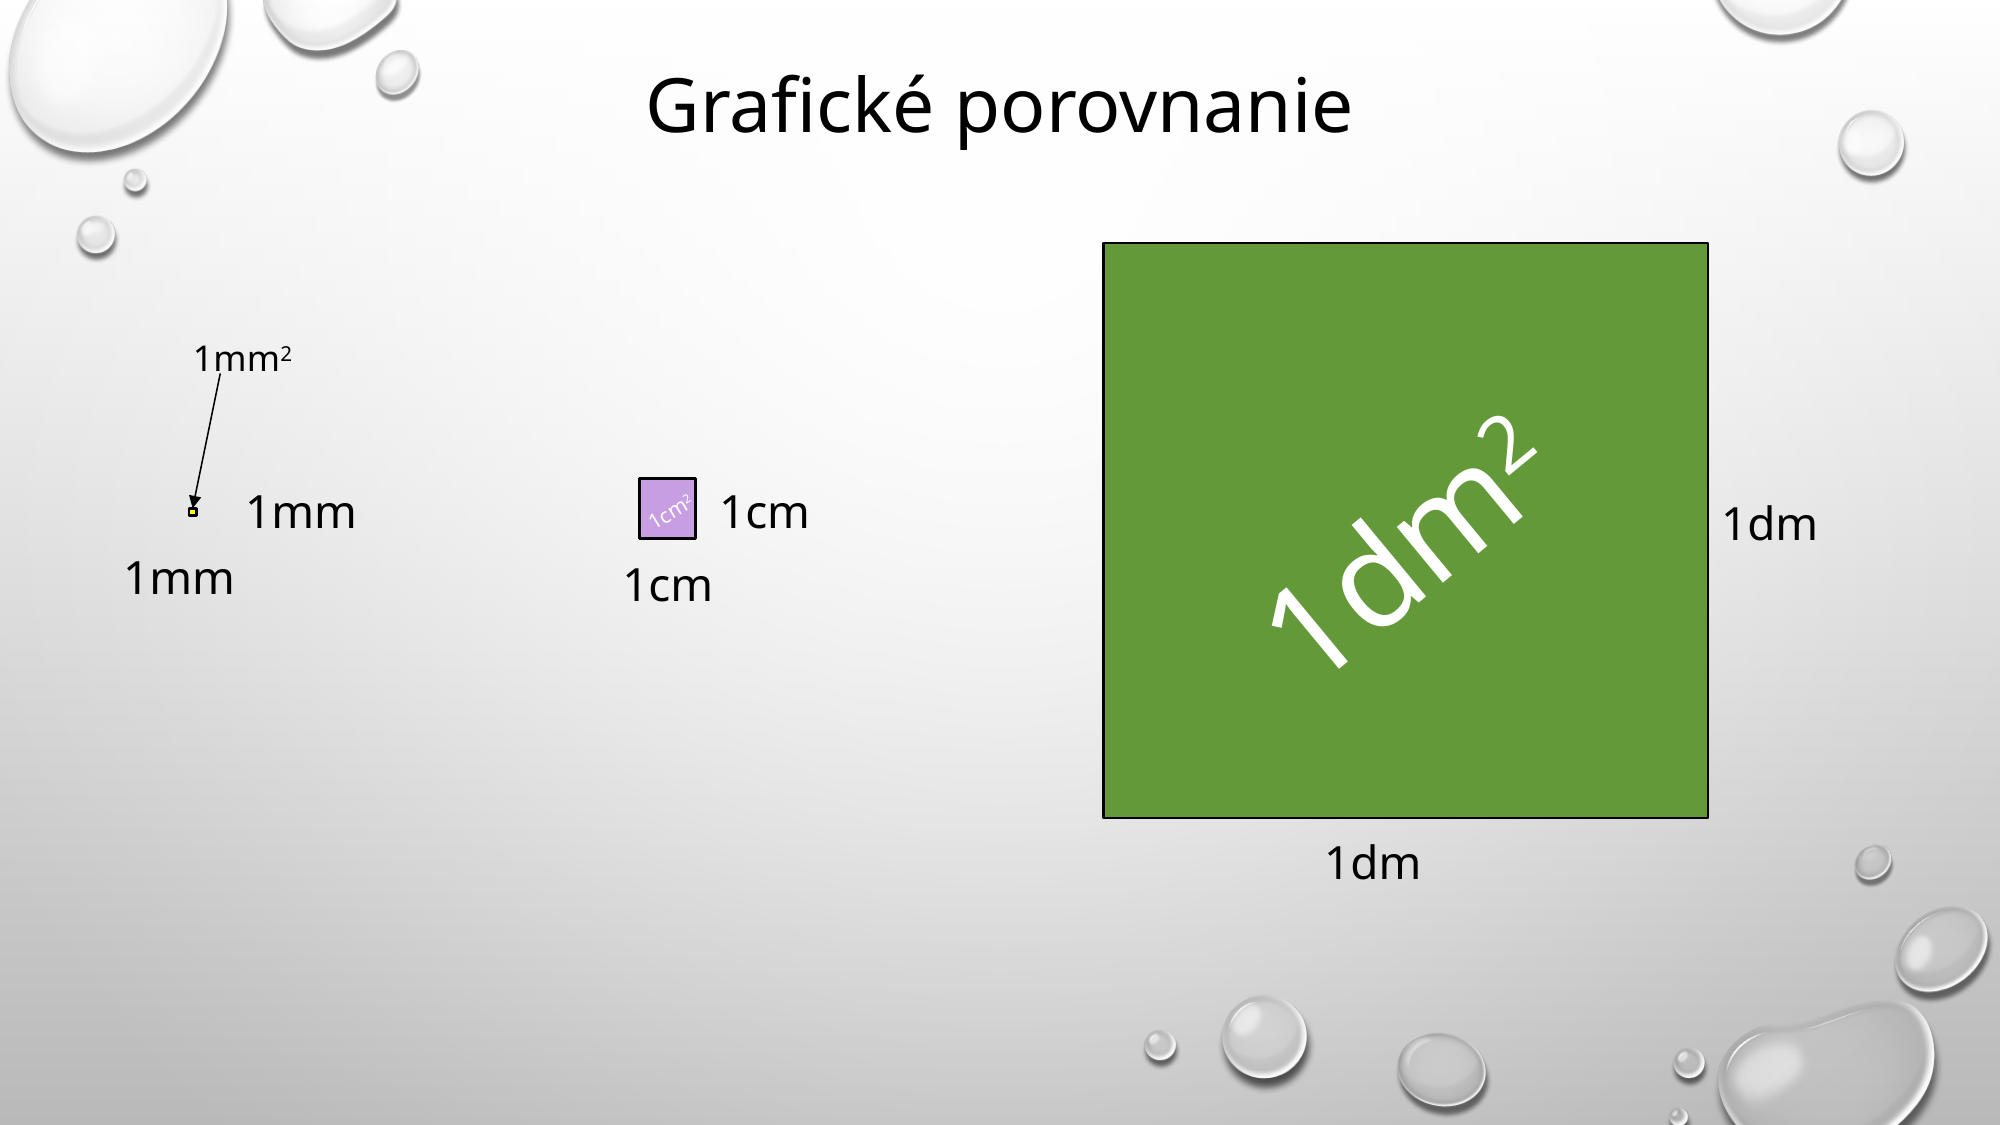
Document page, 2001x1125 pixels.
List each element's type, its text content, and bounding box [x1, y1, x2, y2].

text_box 1mm [206, 481, 396, 555]
picture [0, 0, 2000, 1125]
text_box 1dm2 [1178, 340, 1646, 767]
text_box 1mm [84, 547, 274, 622]
text_box 1cm [573, 554, 763, 628]
text_box [638, 477, 692, 510]
title Grafické porovnanie [137, 0, 1863, 218]
text_box [1102, 242, 1709, 819]
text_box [192, 373, 221, 509]
text_box 1cm2 [601, 460, 747, 576]
text_box 1dm [1278, 832, 1468, 907]
text_box 1cm [670, 481, 860, 555]
text_box 1dm [1675, 493, 1865, 568]
text_box 1mm2 [133, 333, 352, 388]
